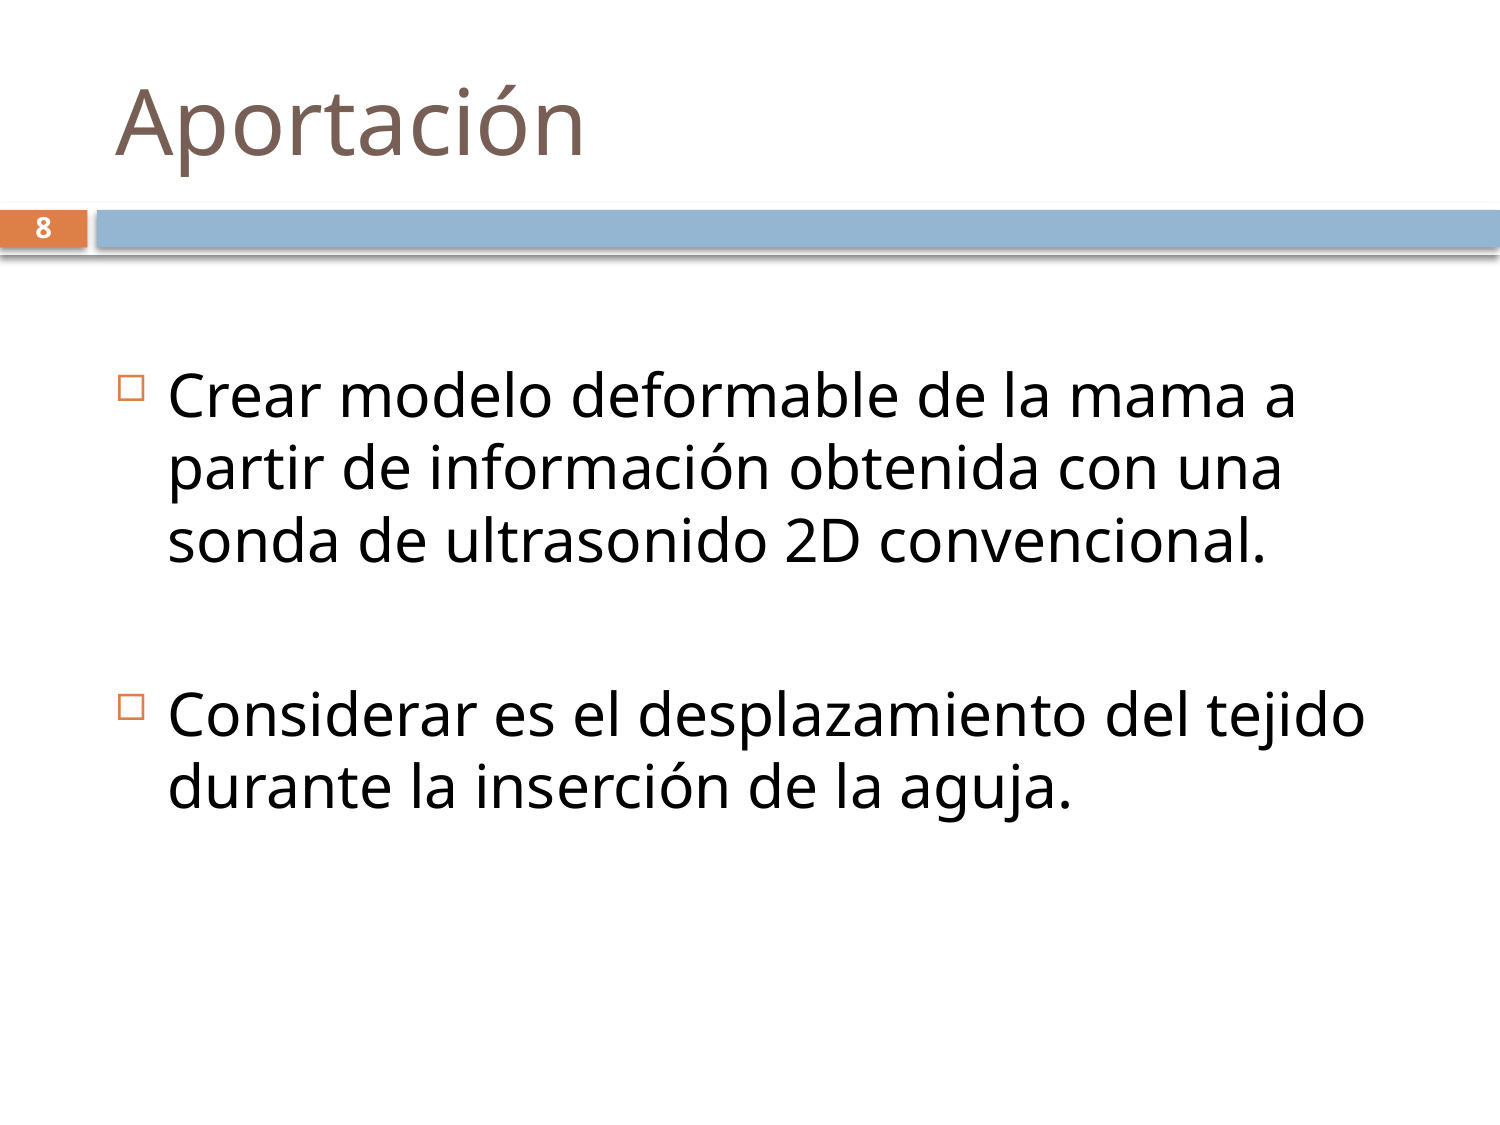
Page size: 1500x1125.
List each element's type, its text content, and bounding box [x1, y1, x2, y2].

slide_number 8 [0, 208, 88, 249]
title Aportación [100, 37, 1438, 200]
list Crear modelo deformable de la mama a partir de información obtenida con una sonda de ultrasonido 2D convencional. Considerar es el desplazamiento del tejido durante la inserción de la aguja. [100, 262, 1438, 1000]
